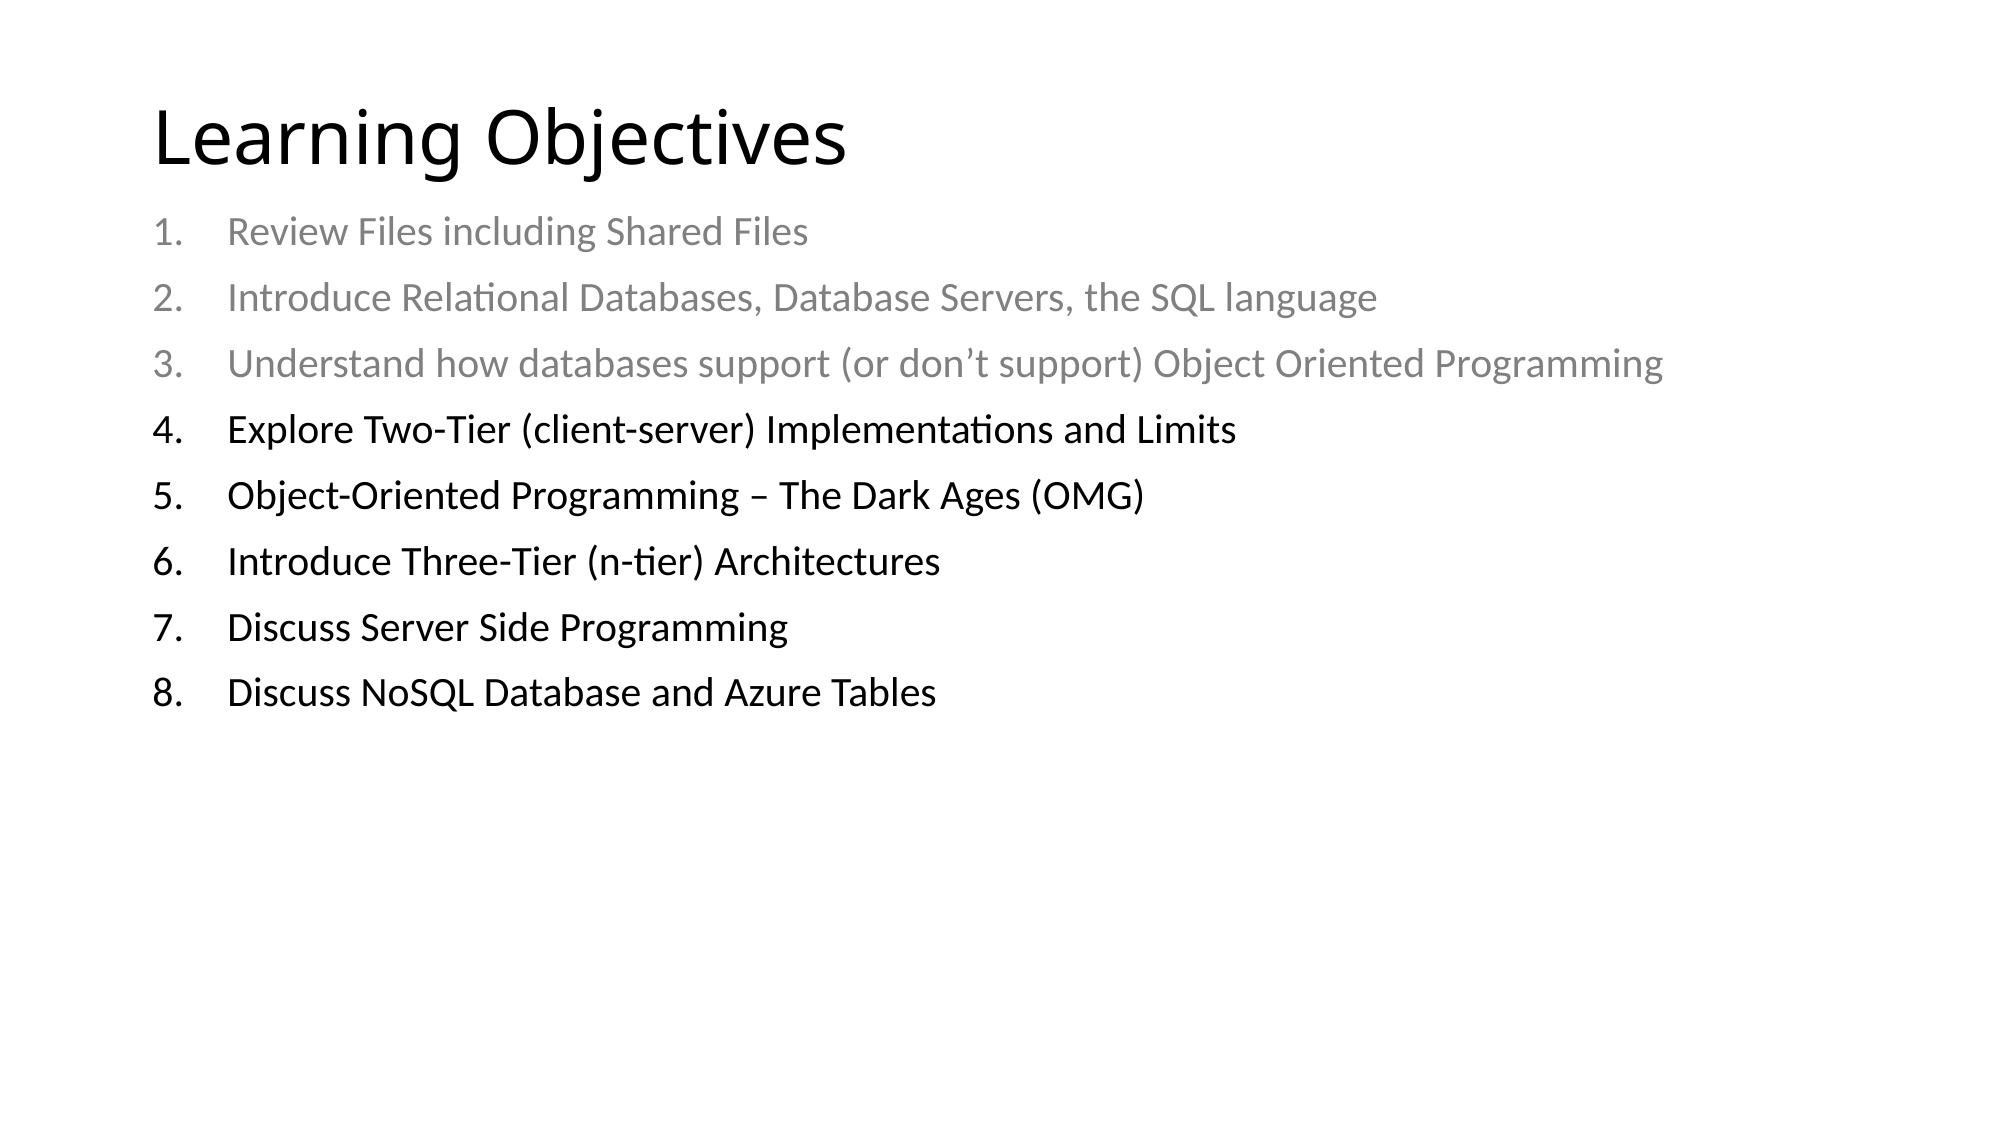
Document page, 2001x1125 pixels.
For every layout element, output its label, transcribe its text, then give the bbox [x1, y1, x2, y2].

title Learning Objectives [137, 77, 1863, 202]
list Review Files including Shared Files Introduce Relational Databases, Database Servers, the SQL language Understand how databases support (or don’t support) Object Oriented Programming Explore Two-Tier (client-server) Implementations and Limits Object-Oriented Programming – The Dark Ages (OMG) Introduce Three-Tier (n-tier) Architectures Discuss Server Side Programming Discuss NoSQL Database and Azure Tables [137, 202, 1896, 1099]
